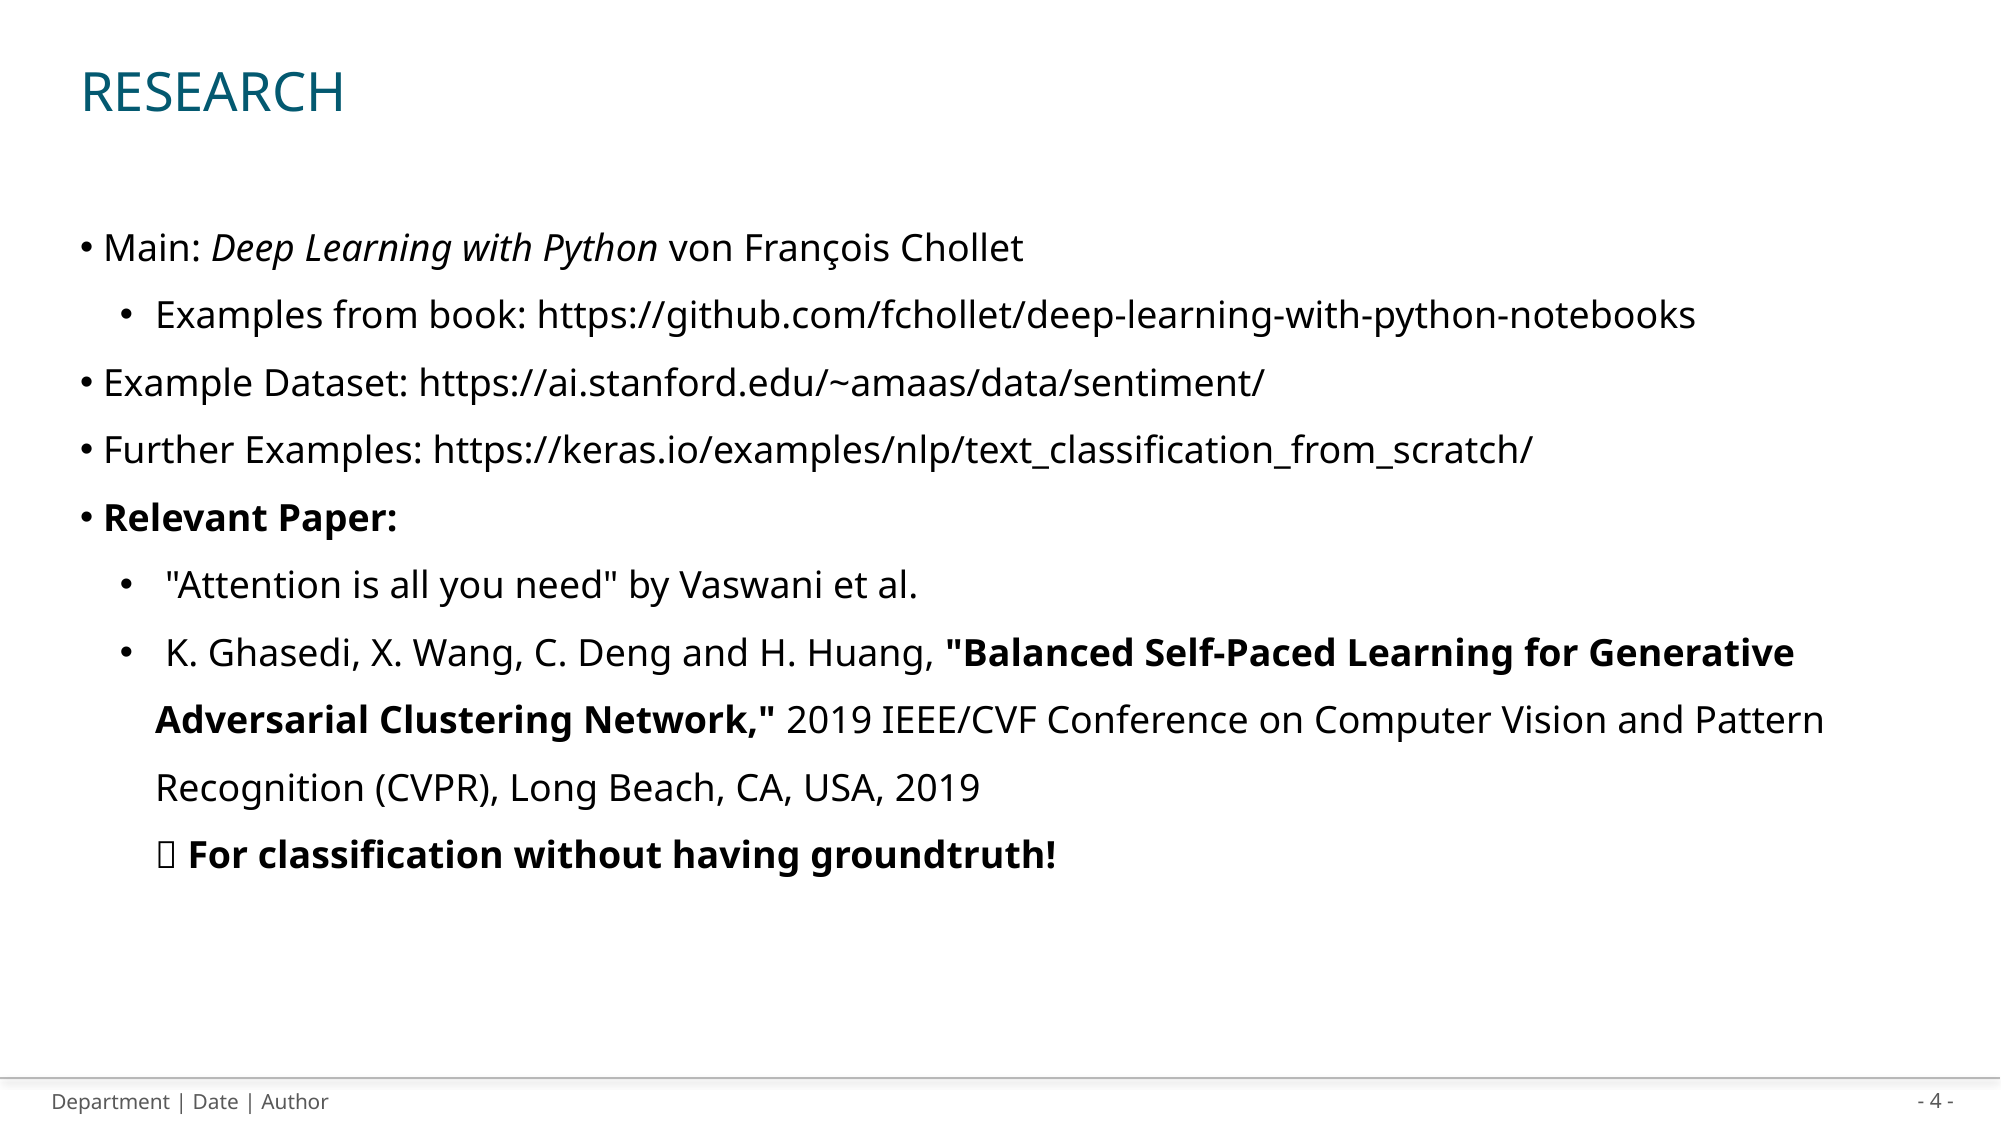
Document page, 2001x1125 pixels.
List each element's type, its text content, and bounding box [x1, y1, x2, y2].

title Research [80, 56, 1922, 123]
text_box Main: Deep Learning with Python von François Chollet Examples from book: https://github.com/fchollet/deep-learning-with-python-notebooks Example Dataset: https://ai.stanford.edu/~amaas/data/sentiment/ Further Examples: https://keras.io/examples/nlp/text_classification_from_scratch/ Relevant Paper: "Attention is all you need" by Vaswani et al. K. Ghasedi, X. Wang, C. Deng and H. Huang, "Balanced Self-Paced Learning for Generative Adversarial Clustering Network," 2019 IEEE/CVF Conference on Computer Vision and Pattern Recognition (CVPR), Long Beach, CA, USA, 2019  For classification without having groundtruth! [80, 201, 1828, 877]
